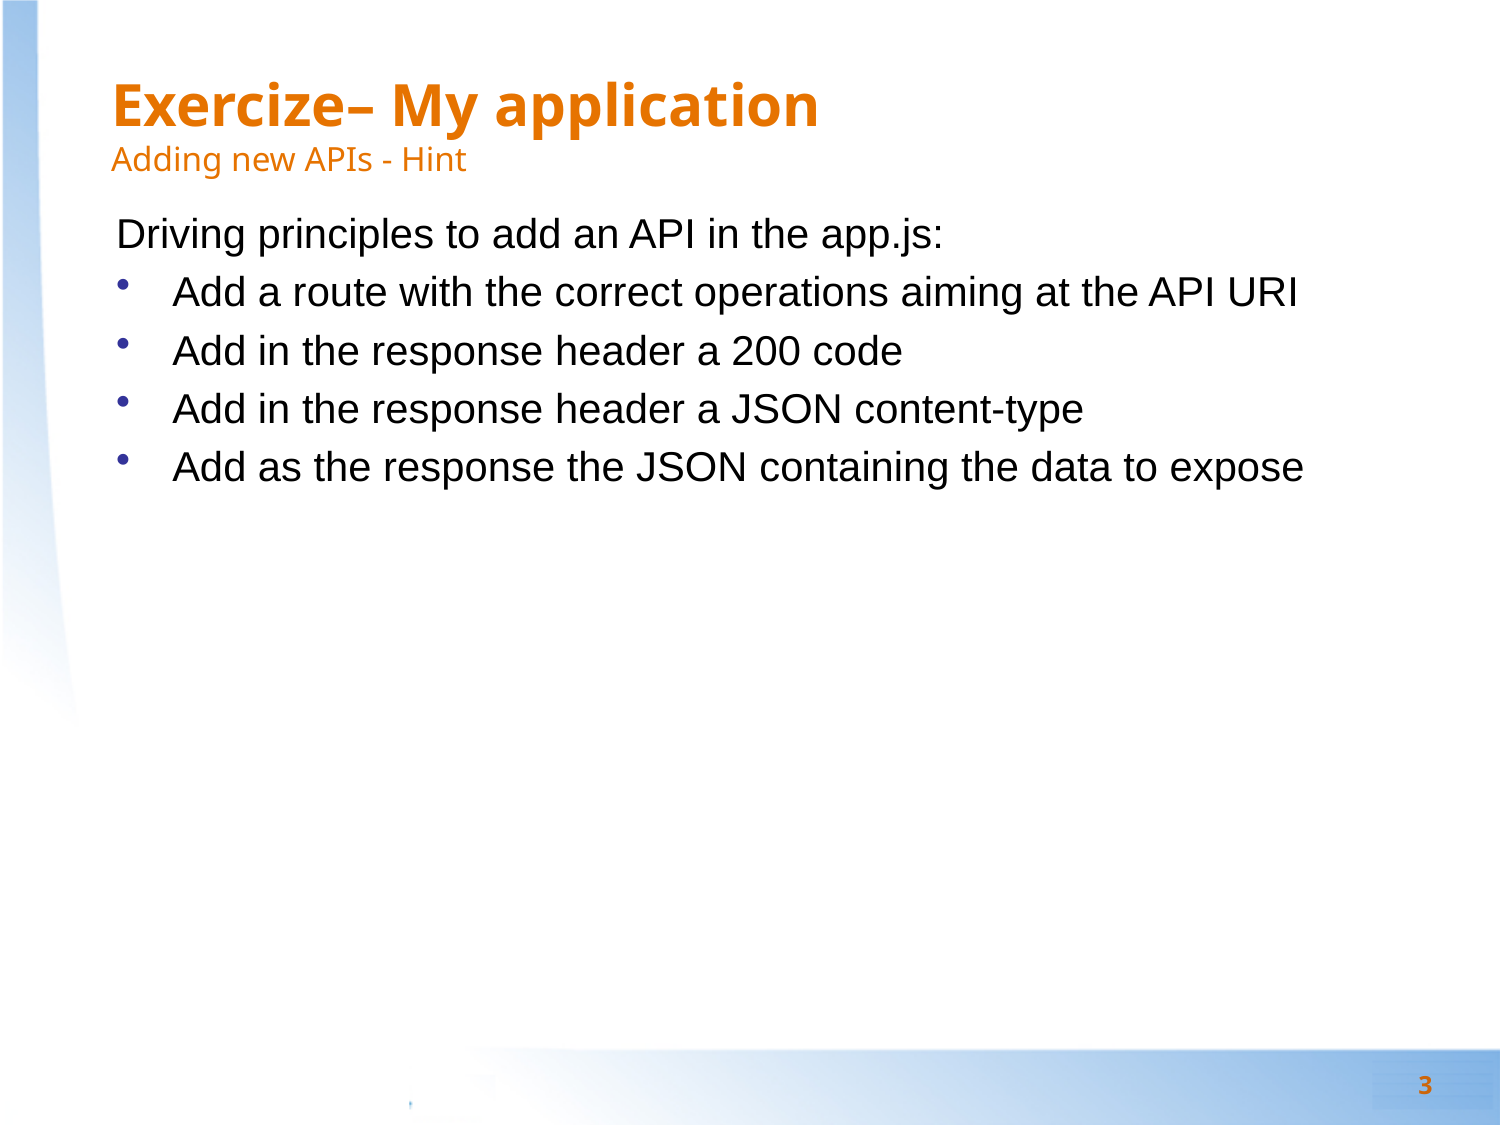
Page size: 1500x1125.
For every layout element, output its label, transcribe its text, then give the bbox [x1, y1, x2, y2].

title Exercize– My application Adding new APIs - Hint [96, 90, 1472, 186]
slide_number 3 [1394, 1058, 1500, 1112]
list Driving principles to add an API in the app.js: Add a route with the correct operations aiming at the API URI Add in the response header a 200 code Add in the response header a JSON content-type Add as the response the JSON containing the data to expose [101, 199, 1472, 1059]
picture [0, 0, 1500, 1125]
